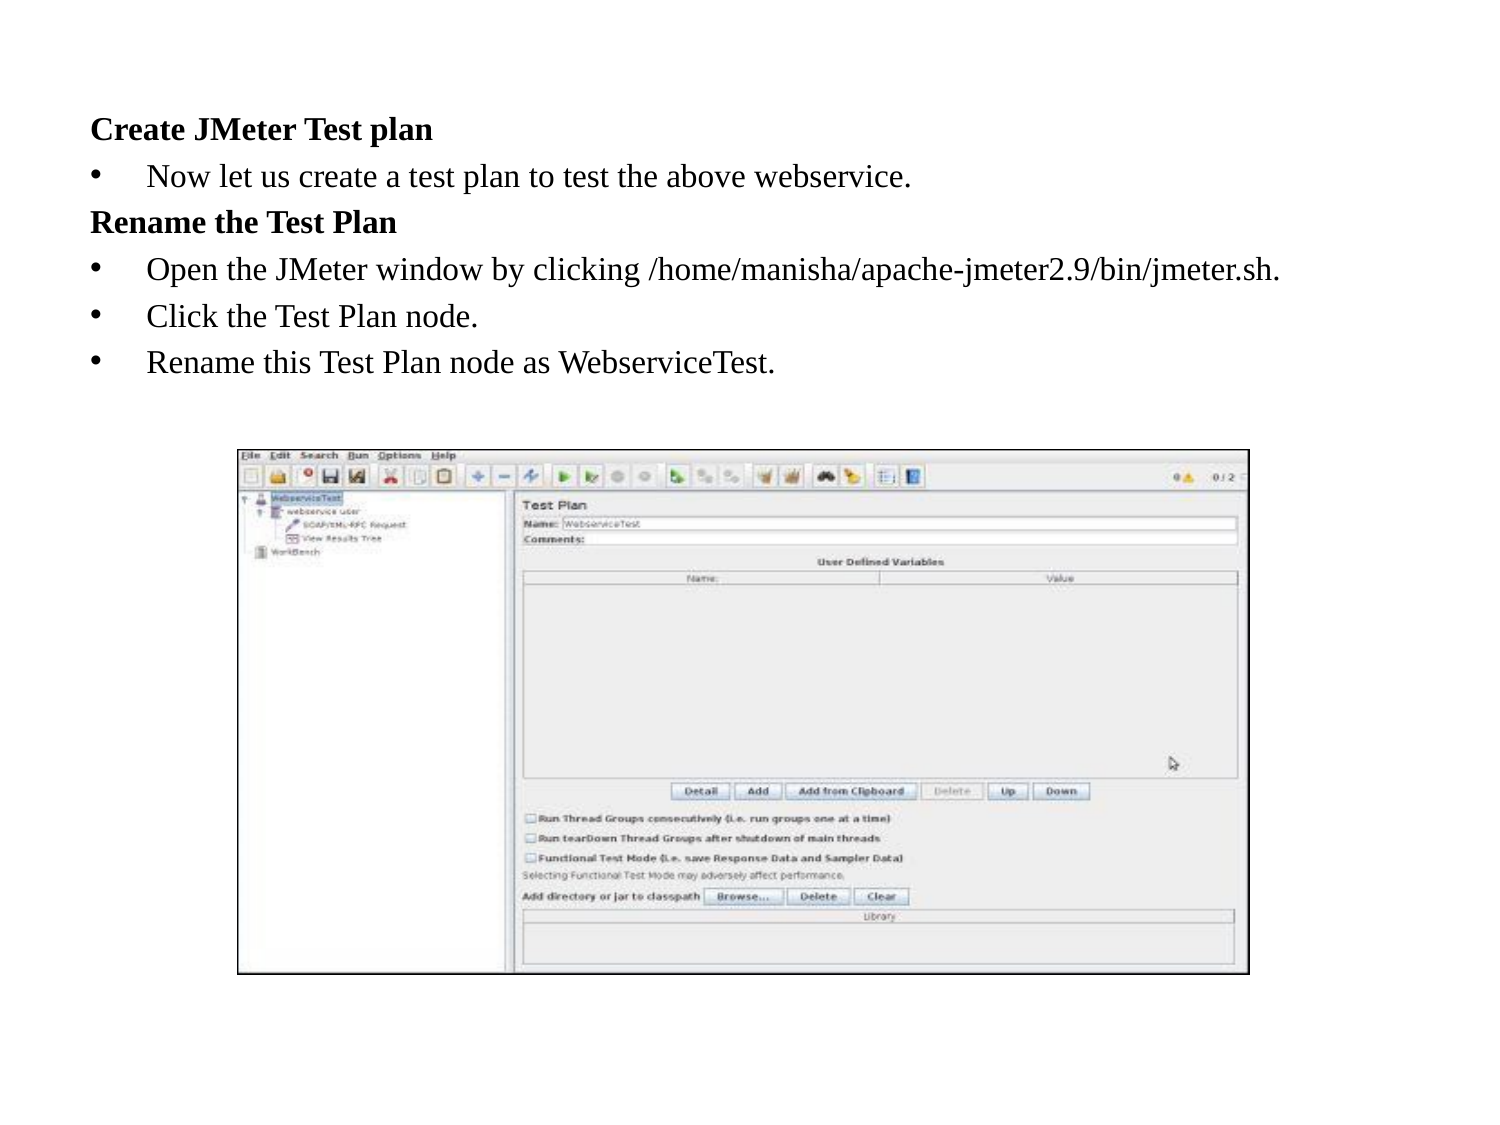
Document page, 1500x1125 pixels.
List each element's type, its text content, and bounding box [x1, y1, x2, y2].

list Create JMeter Test plan Now let us create a test plan to test the above webservice. Rename the Test Plan Open the JMeter window by clicking /home/manisha/apache-jmeter2.9/bin/jmeter.sh. Click the Test Plan node. Rename this Test Plan node as WebserviceTest. [75, 99, 1425, 1005]
picture [237, 449, 1251, 976]
